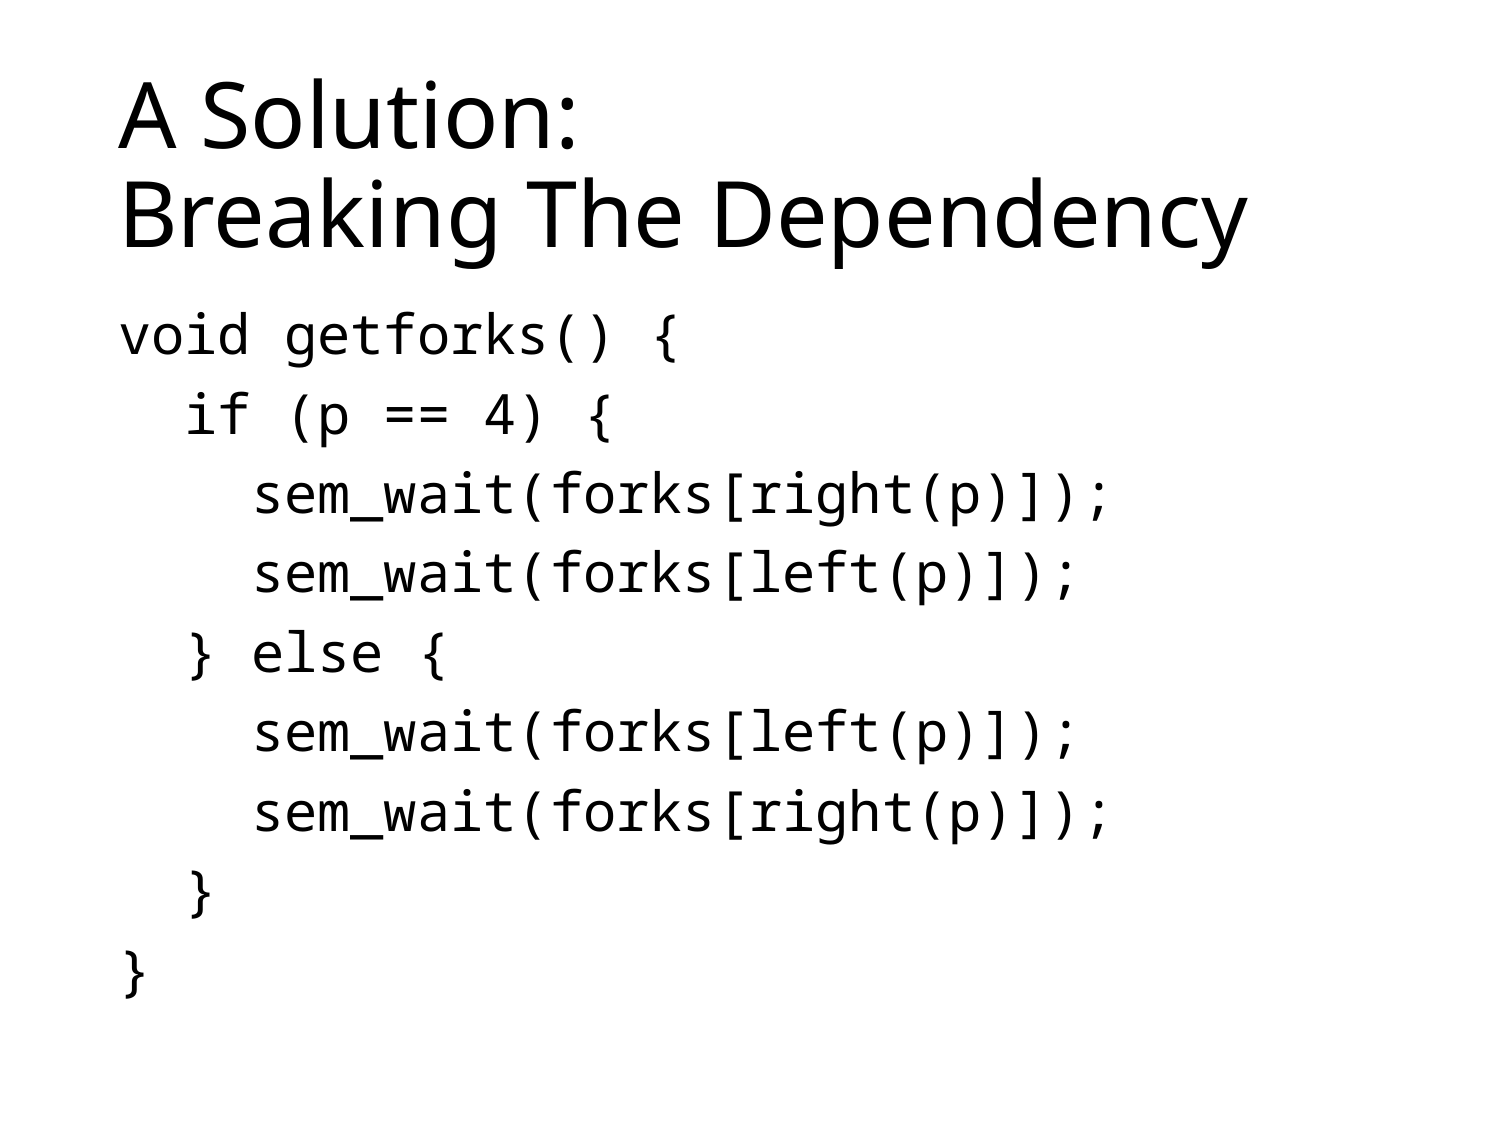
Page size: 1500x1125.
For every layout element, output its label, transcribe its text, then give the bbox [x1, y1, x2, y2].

list void getforks() { if (p == 4) { sem_wait(forks[right(p)]); sem_wait(forks[left(p)]); } else { sem_wait(forks[left(p)]); sem_wait(forks[right(p)]); } } [103, 299, 1397, 1014]
title A Solution: Breaking The Dependency [103, 59, 1397, 278]
